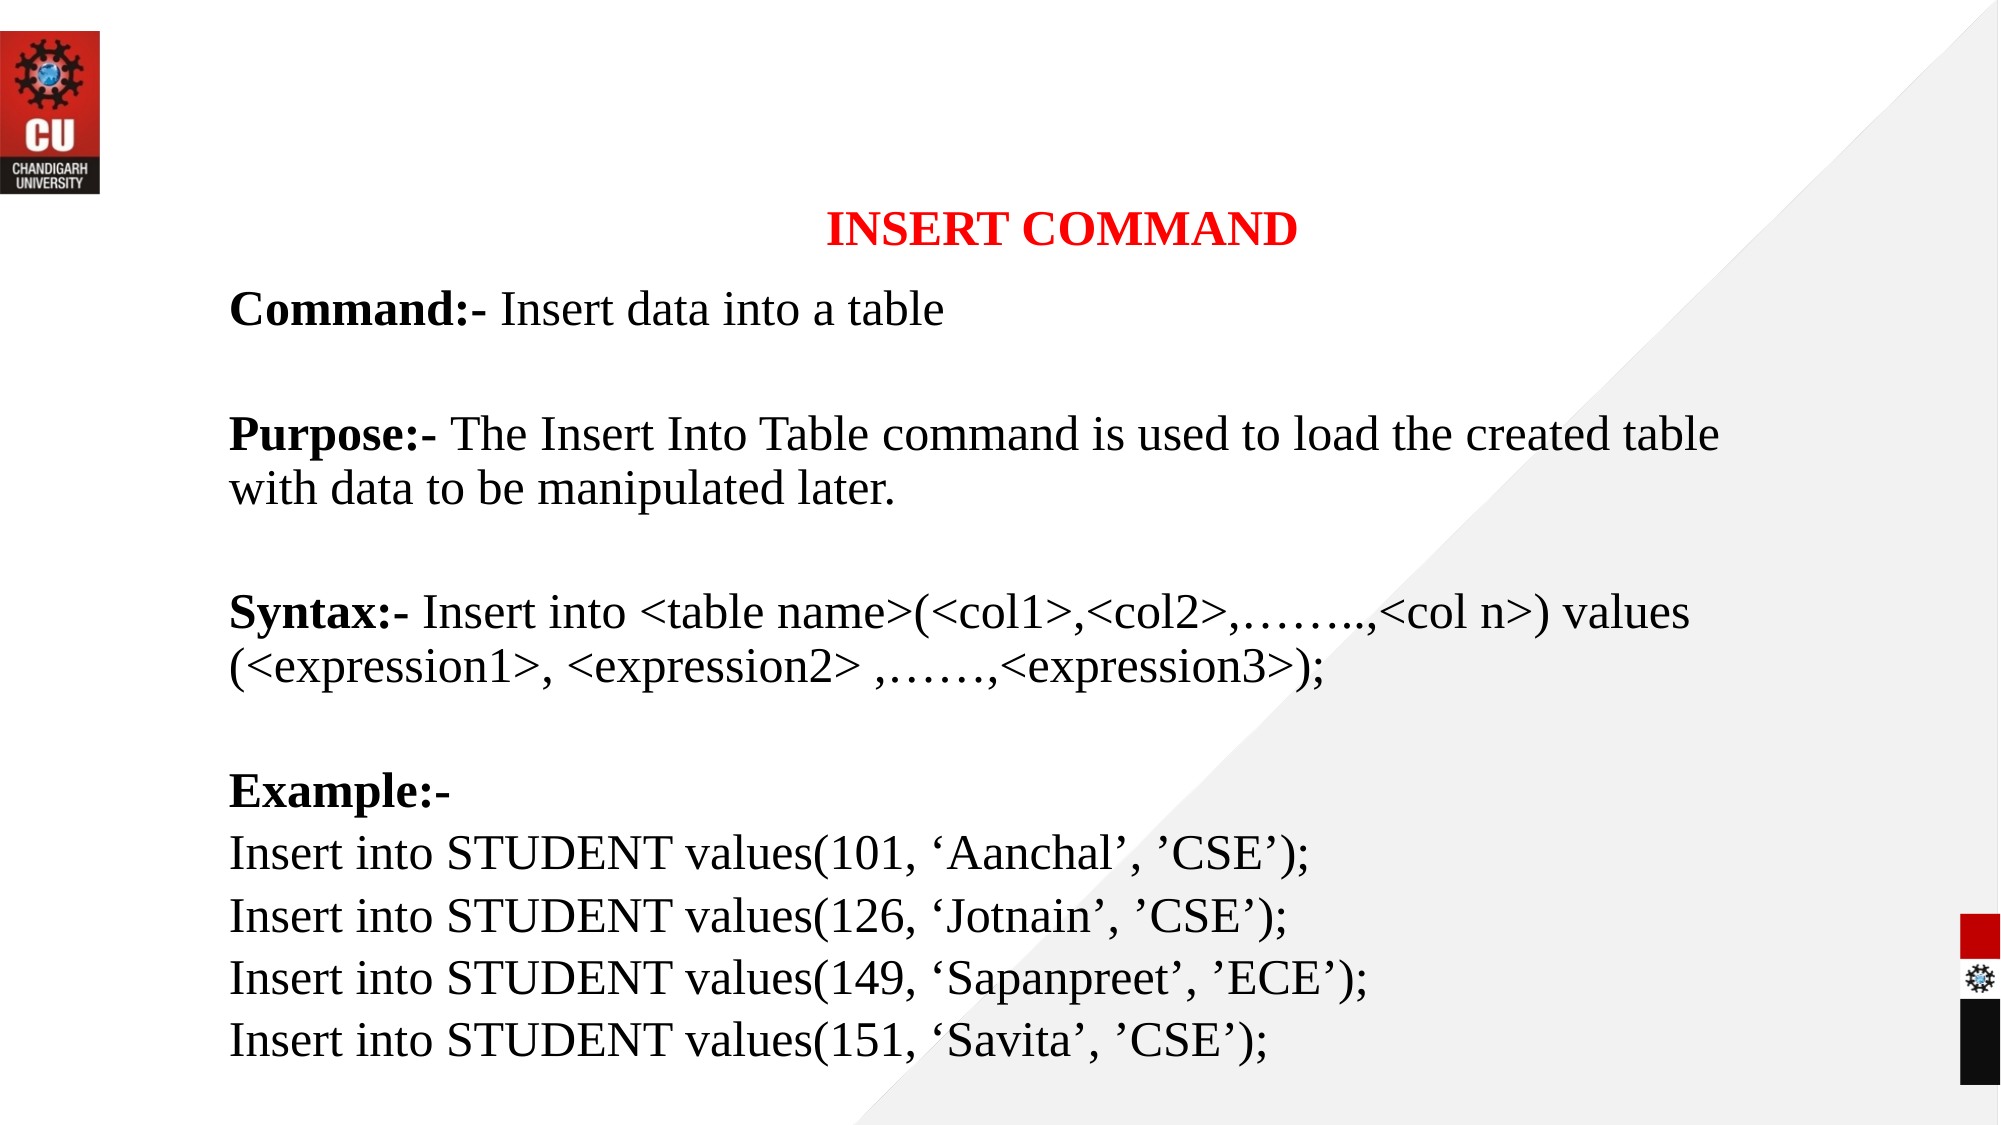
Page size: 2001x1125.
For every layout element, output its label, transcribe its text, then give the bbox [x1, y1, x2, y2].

picture [0, 0, 2001, 1125]
title INSERT COMMAND [412, 174, 1713, 275]
list Command:- Insert data into a table Purpose:- The Insert Into Table command is used to load the created table with data to be manipulated later. Syntax:- Insert into <table name>(<col1>,<col2>,……..,<col n>) values (<expression1>, <expression2> ,……,<expression3>); Example:- Insert into STUDENT values(101, ‘Aanchal’, ’CSE’); Insert into STUDENT values(126, ‘Jotnain’, ’CSE’); Insert into STUDENT values(149, ‘Sapanpreet’, ’ECE’); Insert into STUDENT values(151, ‘Savita’, ’CSE’); [213, 275, 1820, 1079]
